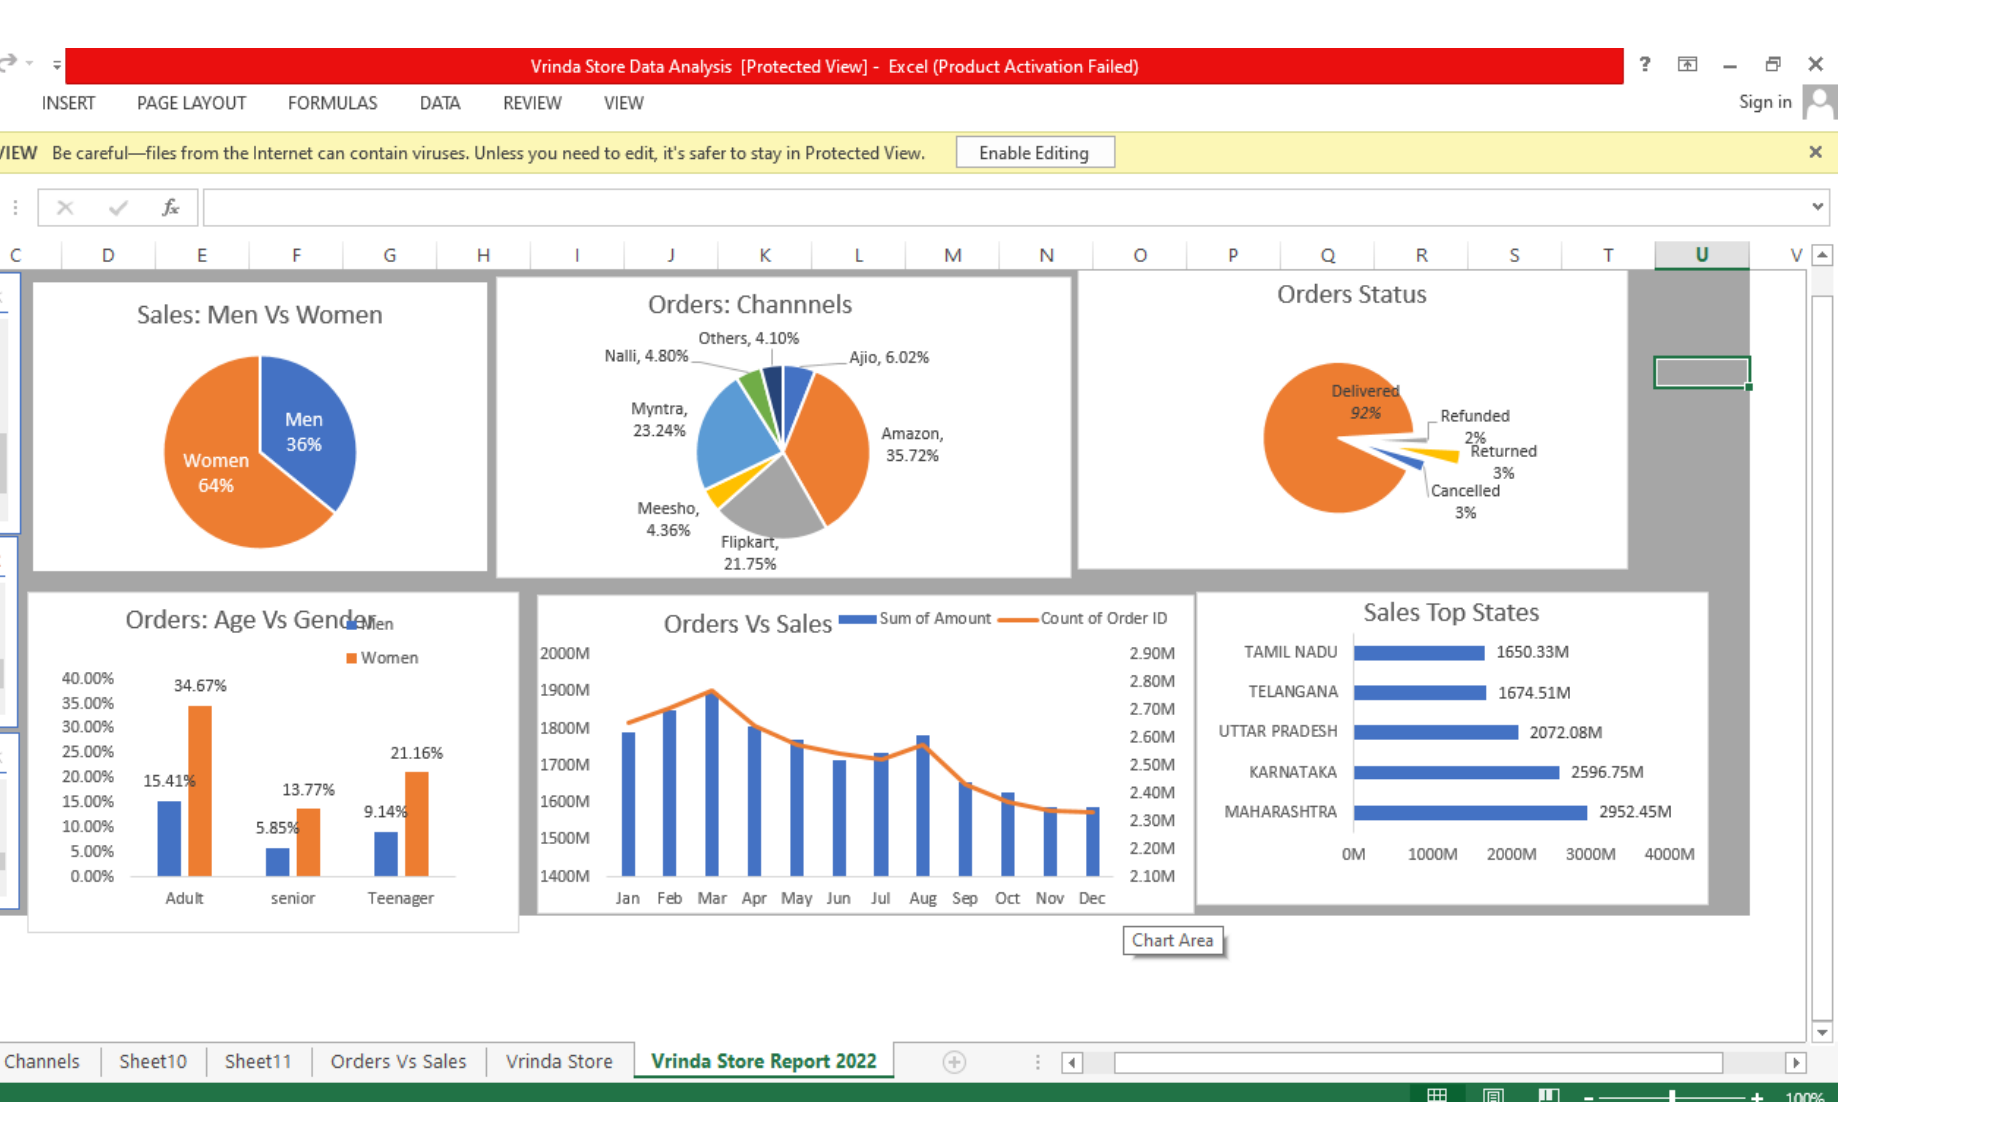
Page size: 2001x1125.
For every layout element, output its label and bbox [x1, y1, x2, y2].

picture [0, 48, 1838, 1102]
